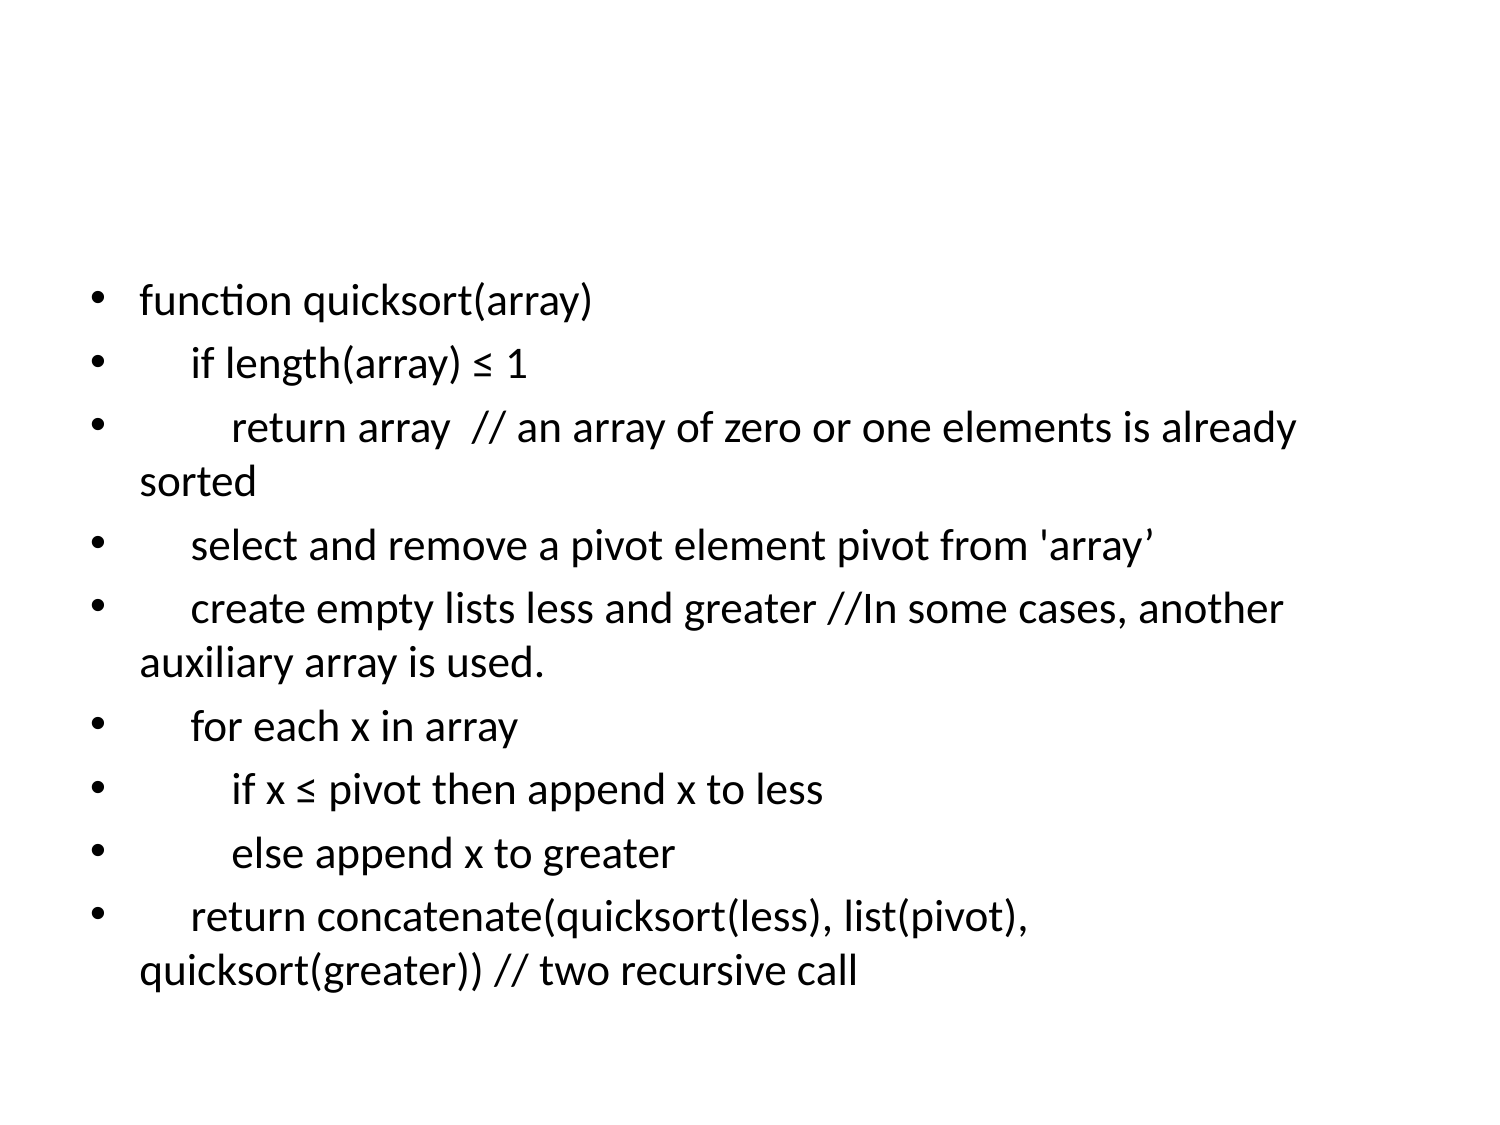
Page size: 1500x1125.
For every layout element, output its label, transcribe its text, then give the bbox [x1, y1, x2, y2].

list function quicksort(array) if length(array) ≤ 1 return array // an array of zero or one elements is already sorted select and remove a pivot element pivot from 'array’ create empty lists less and greater //In some cases, another auxiliary array is used. for each x in array if x ≤ pivot then append x to less else append x to greater return concatenate(quicksort(less), list(pivot), quicksort(greater)) // two recursive call [75, 262, 1425, 1005]
